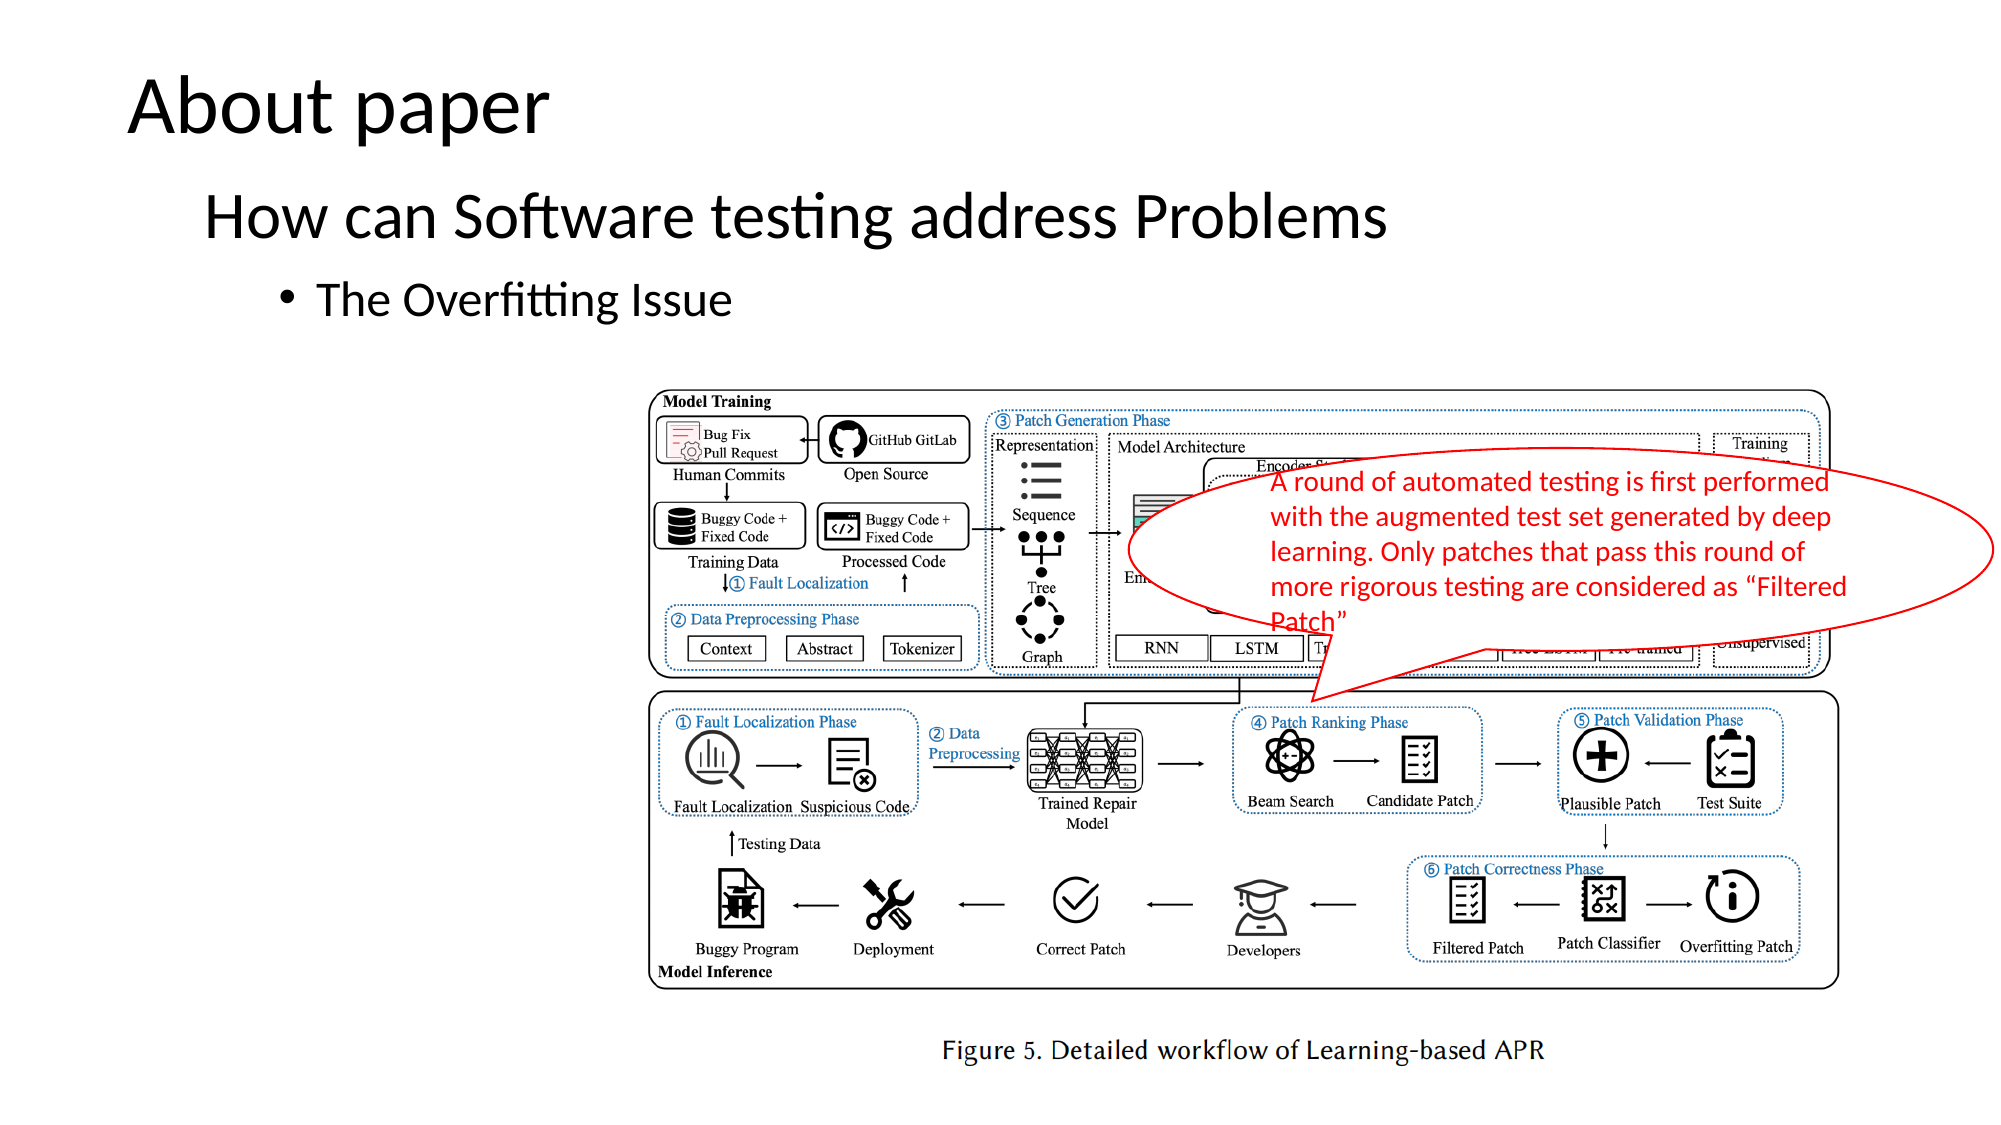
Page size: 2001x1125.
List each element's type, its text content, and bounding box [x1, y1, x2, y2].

text_box A round of automated testing is first performed with the augmented test set generated by deep learning. Only patches that pass this round of more rigorous testing are considered as “Filtered Patch” [1870, 478, 1994, 621]
picture [612, 367, 1870, 1068]
text_box About paper [112, 42, 1113, 158]
subtitle The Overfitting Issue [263, 265, 1764, 537]
title How can Software testing address Problems [46, 149, 1549, 261]
